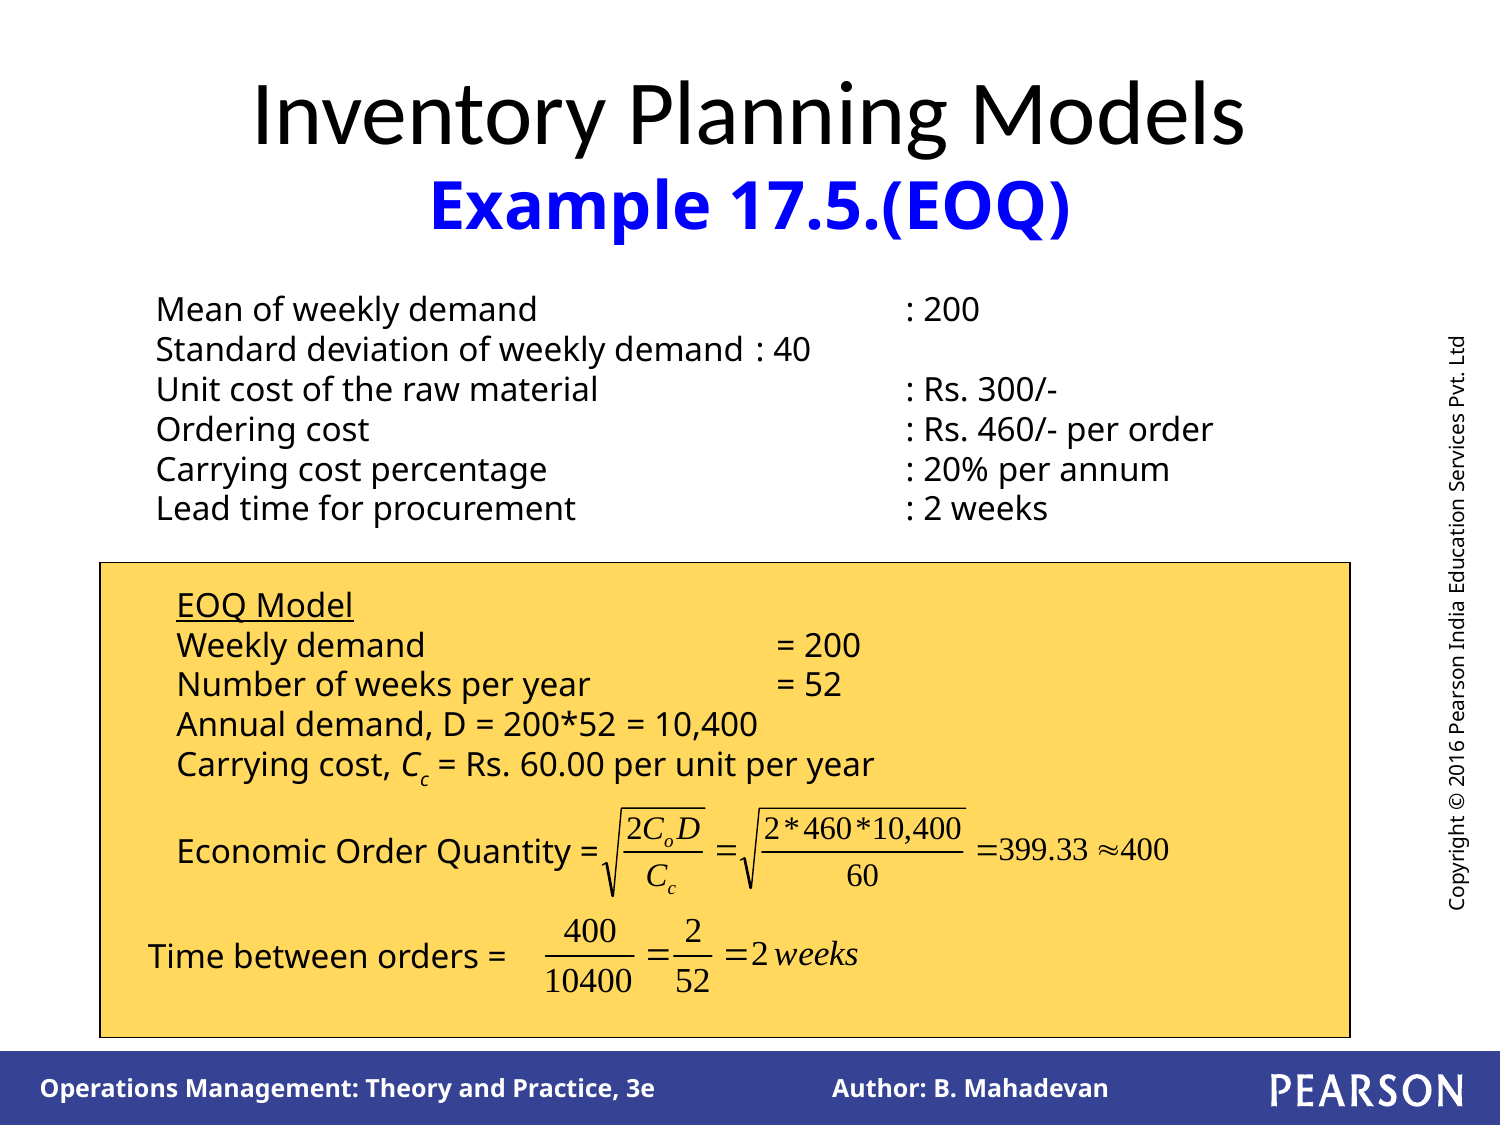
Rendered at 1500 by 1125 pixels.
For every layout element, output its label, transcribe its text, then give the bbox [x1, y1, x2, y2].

title Inventory Planning Models Example 17.5.(EOQ) [75, 45, 1425, 233]
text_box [596, 799, 1174, 905]
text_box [539, 909, 865, 1001]
text_box Mean of weekly demand : 200 Standard deviation of weekly demand : 40 Unit cost of the raw material : Rs. 300/- Ordering cost : Rs. 460/- per order Carrying cost percentage : 20% per annum Lead time for procurement : 2 weeks [140, 280, 1230, 535]
text_box Time between orders = [133, 927, 532, 982]
text_box [99, 562, 1350, 1038]
text_box EOQ Model Weekly demand = 200 Number of weeks per year = 52 Annual demand, D = 200*52 = 10,400 Carrying cost, Cc = Rs. 60.00 per unit per year Economic Order Quantity = [161, 576, 891, 878]
